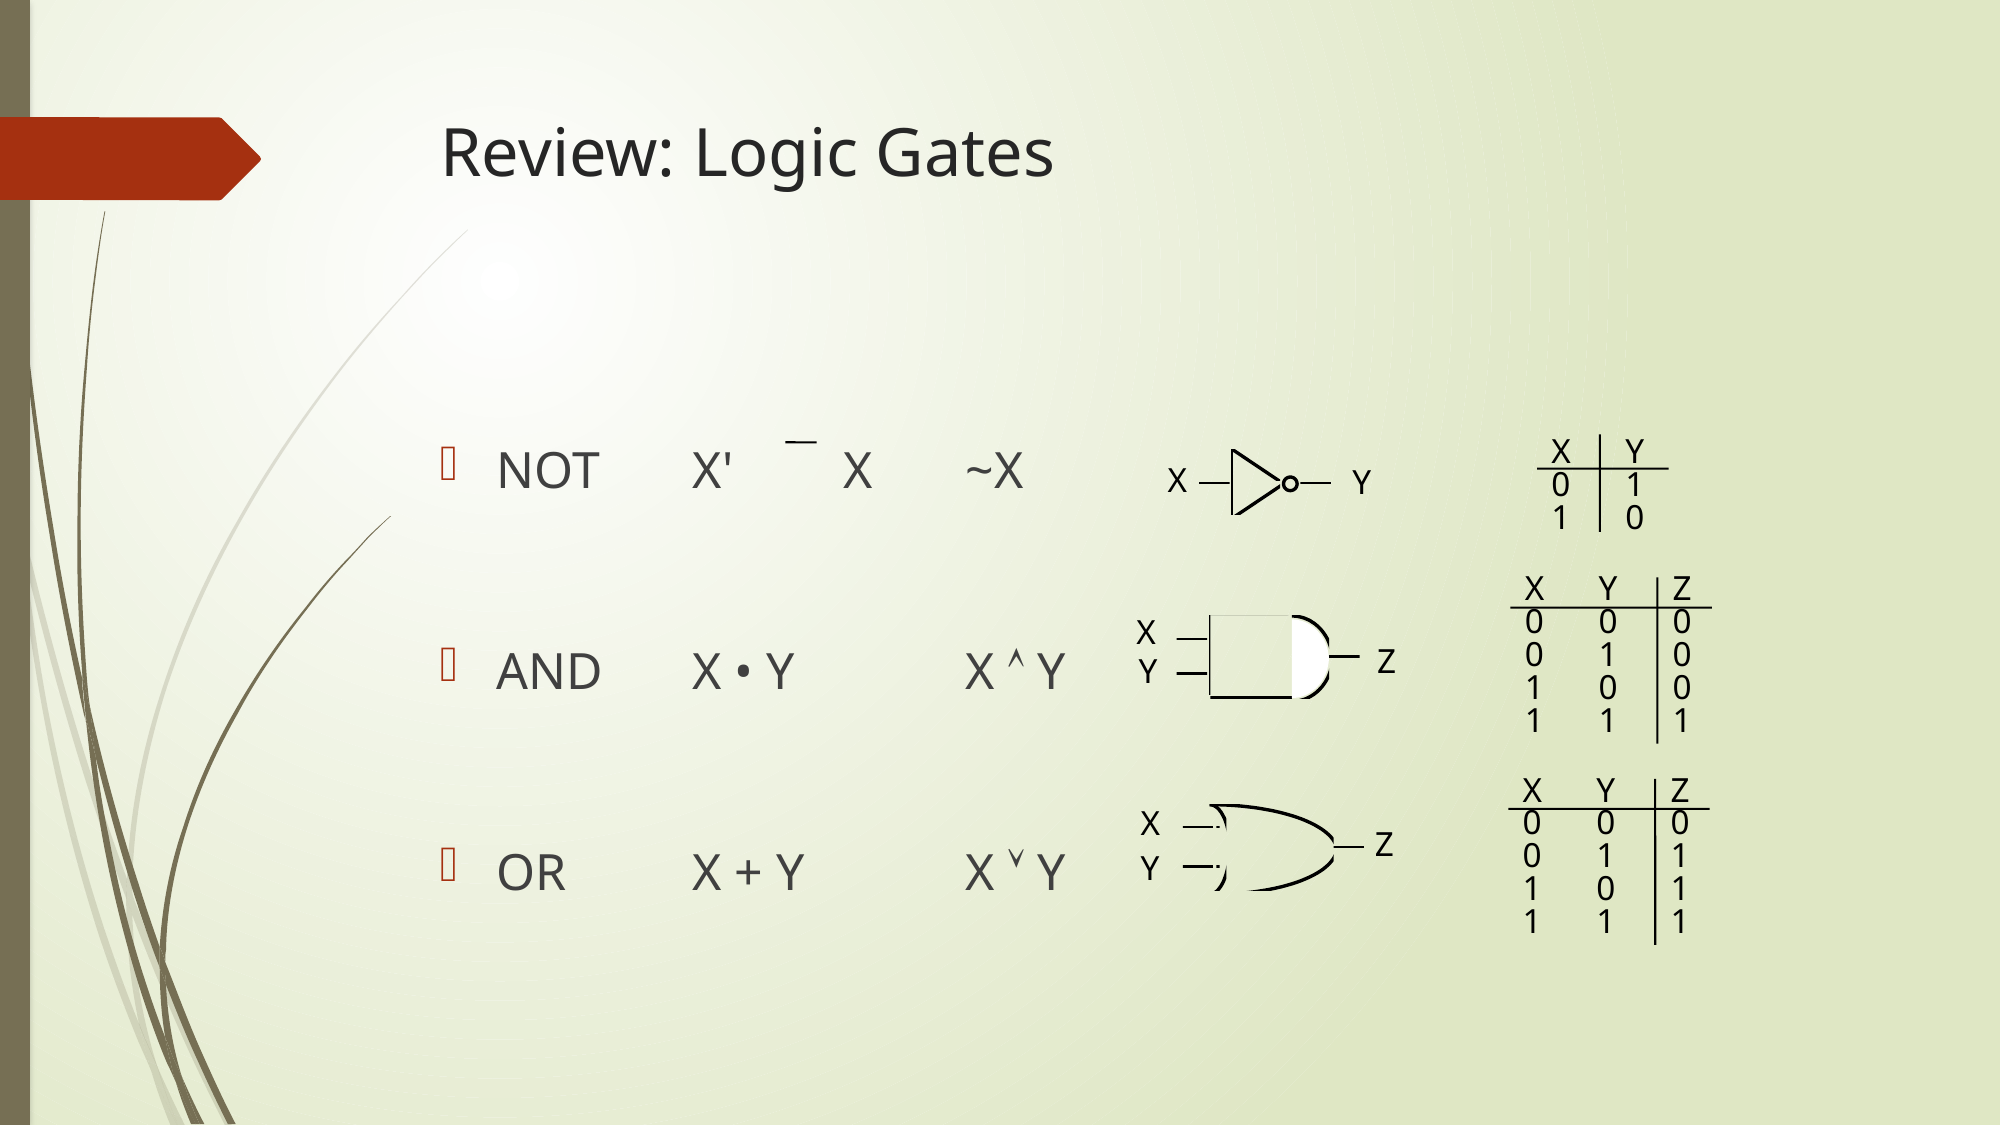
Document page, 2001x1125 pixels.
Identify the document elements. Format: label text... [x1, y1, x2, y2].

list NOT X' X ~X AND X • Y X  Y OR X + Y X  Y [424, 350, 1888, 970]
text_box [1133, 433, 1718, 959]
title Review: Logic Gates [425, 102, 1888, 313]
